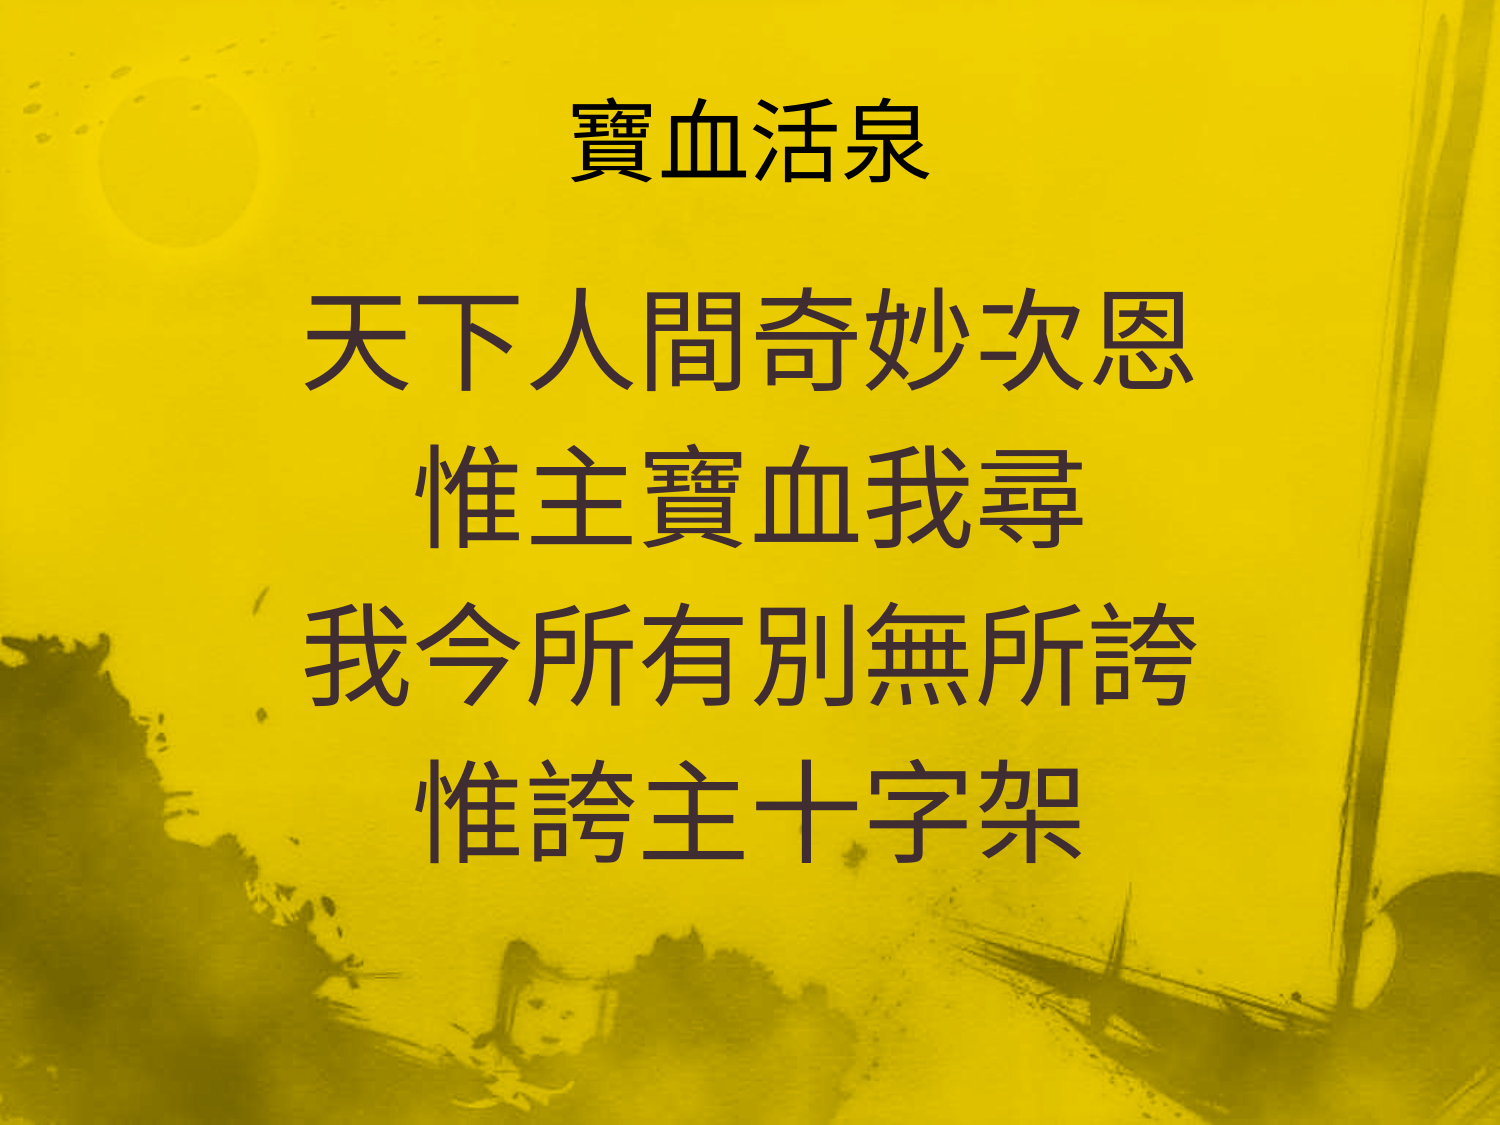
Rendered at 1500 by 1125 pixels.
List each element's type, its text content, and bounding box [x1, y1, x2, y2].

title 寶血活泉 [75, 45, 1425, 233]
list 天下人間奇妙次恩 惟主寶血我尋 我今所有別無所誇 惟誇主十字架 [75, 262, 1425, 1005]
